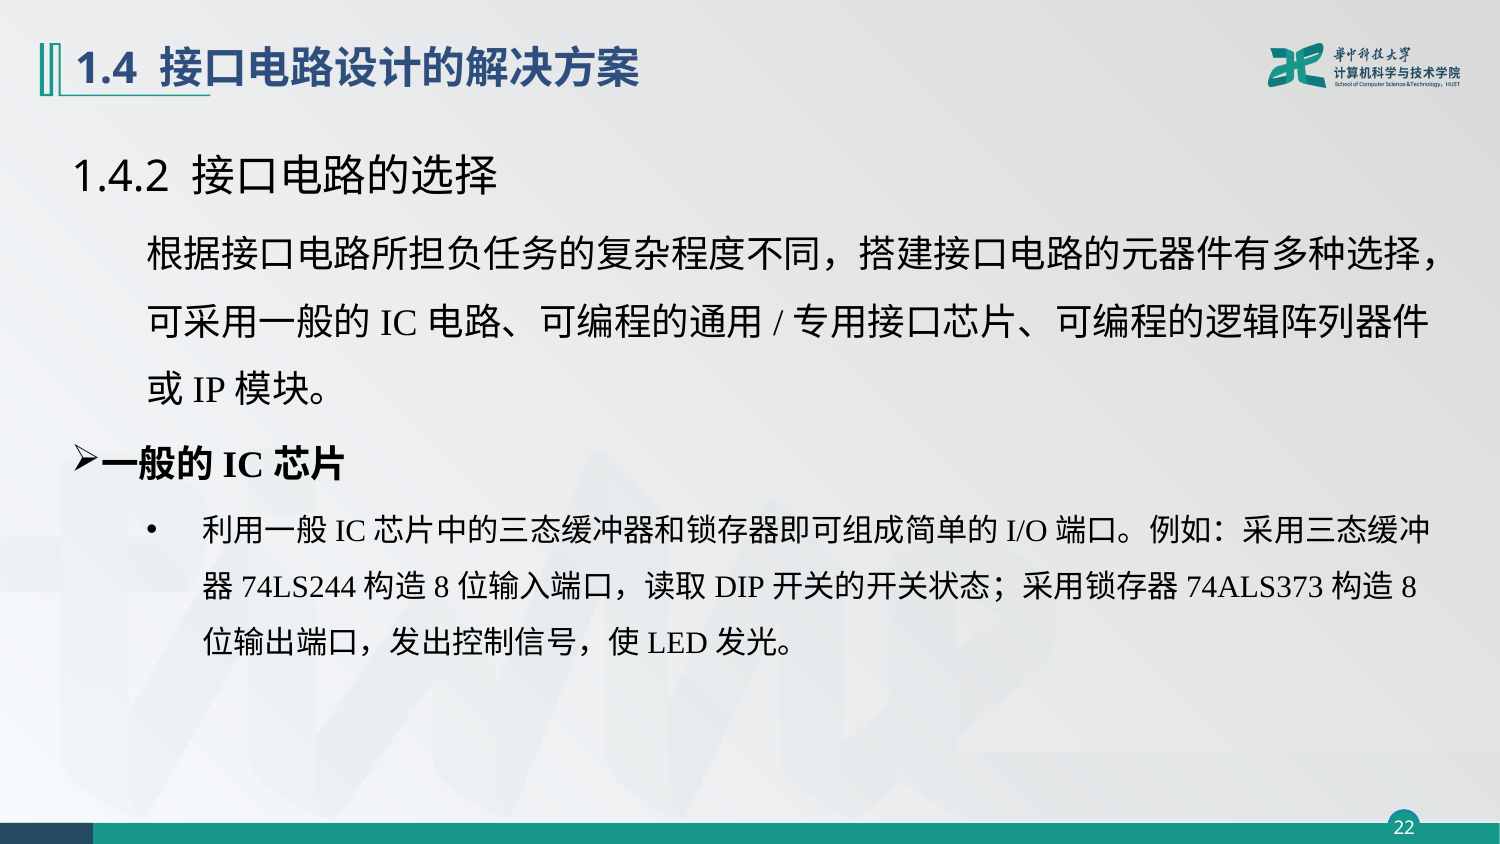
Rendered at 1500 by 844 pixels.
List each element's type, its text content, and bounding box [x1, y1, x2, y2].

picture [1354, 43, 1460, 88]
list 1.4.2 接口电路的选择 根据接口电路所担负任务的复杂程度不同，搭建接口电路的元器件有多种选择，可采用一般的IC电路、可编程的通用/专用接口芯片、可编程的逻辑阵列器件或IP模块。 一般的IC芯片 利用一般IC芯片中的三态缓冲器和锁存器即可组成简单的I/O端口。例如：采用三态缓冲器74LS244构造8位输入端口，读取DIP开关的开关状态；采用锁存器74ALS373构造8位输出端口，发出控制信号，使LED发光。 [60, 115, 1460, 810]
title 1.4 接口电路设计的解决方案 [60, 31, 1354, 108]
